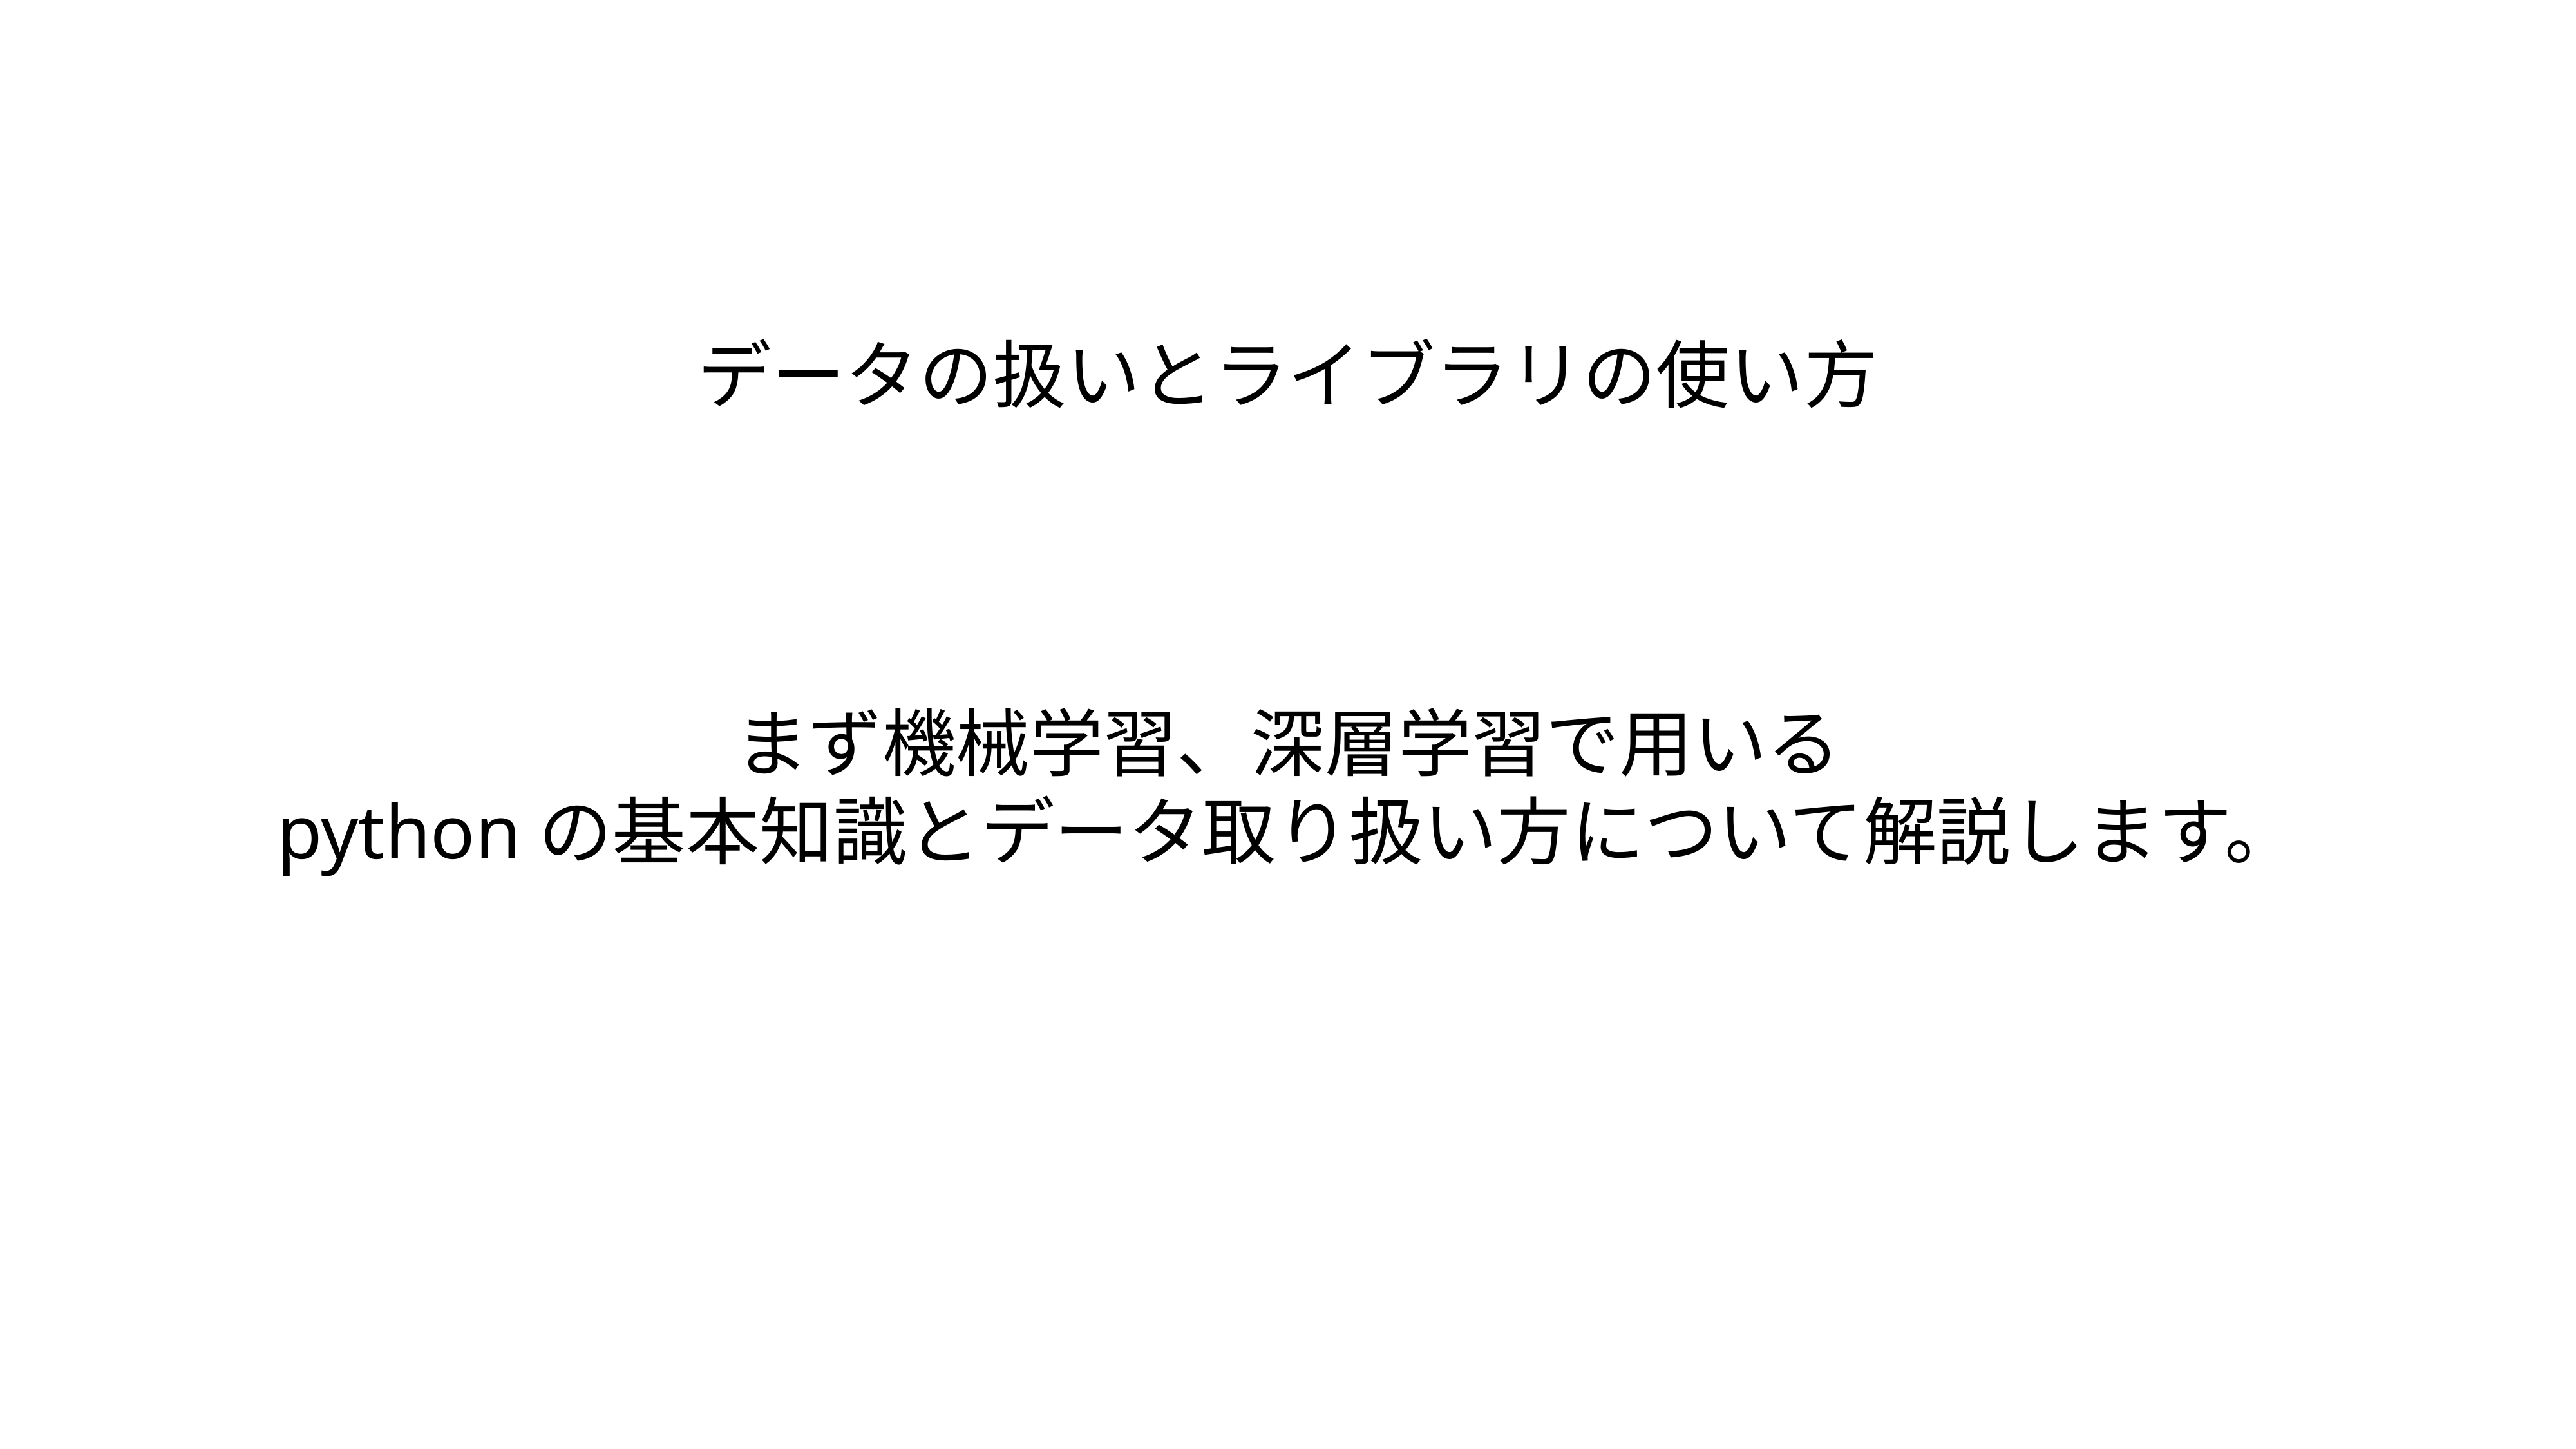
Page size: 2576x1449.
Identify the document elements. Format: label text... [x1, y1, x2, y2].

text_box まず機械学習、深層学習で用いる pythonの基本知識とデータ取り扱い方について解説します。 [271, 691, 2304, 879]
text_box データの扱いとライブラリの使い方 [692, 323, 1884, 422]
